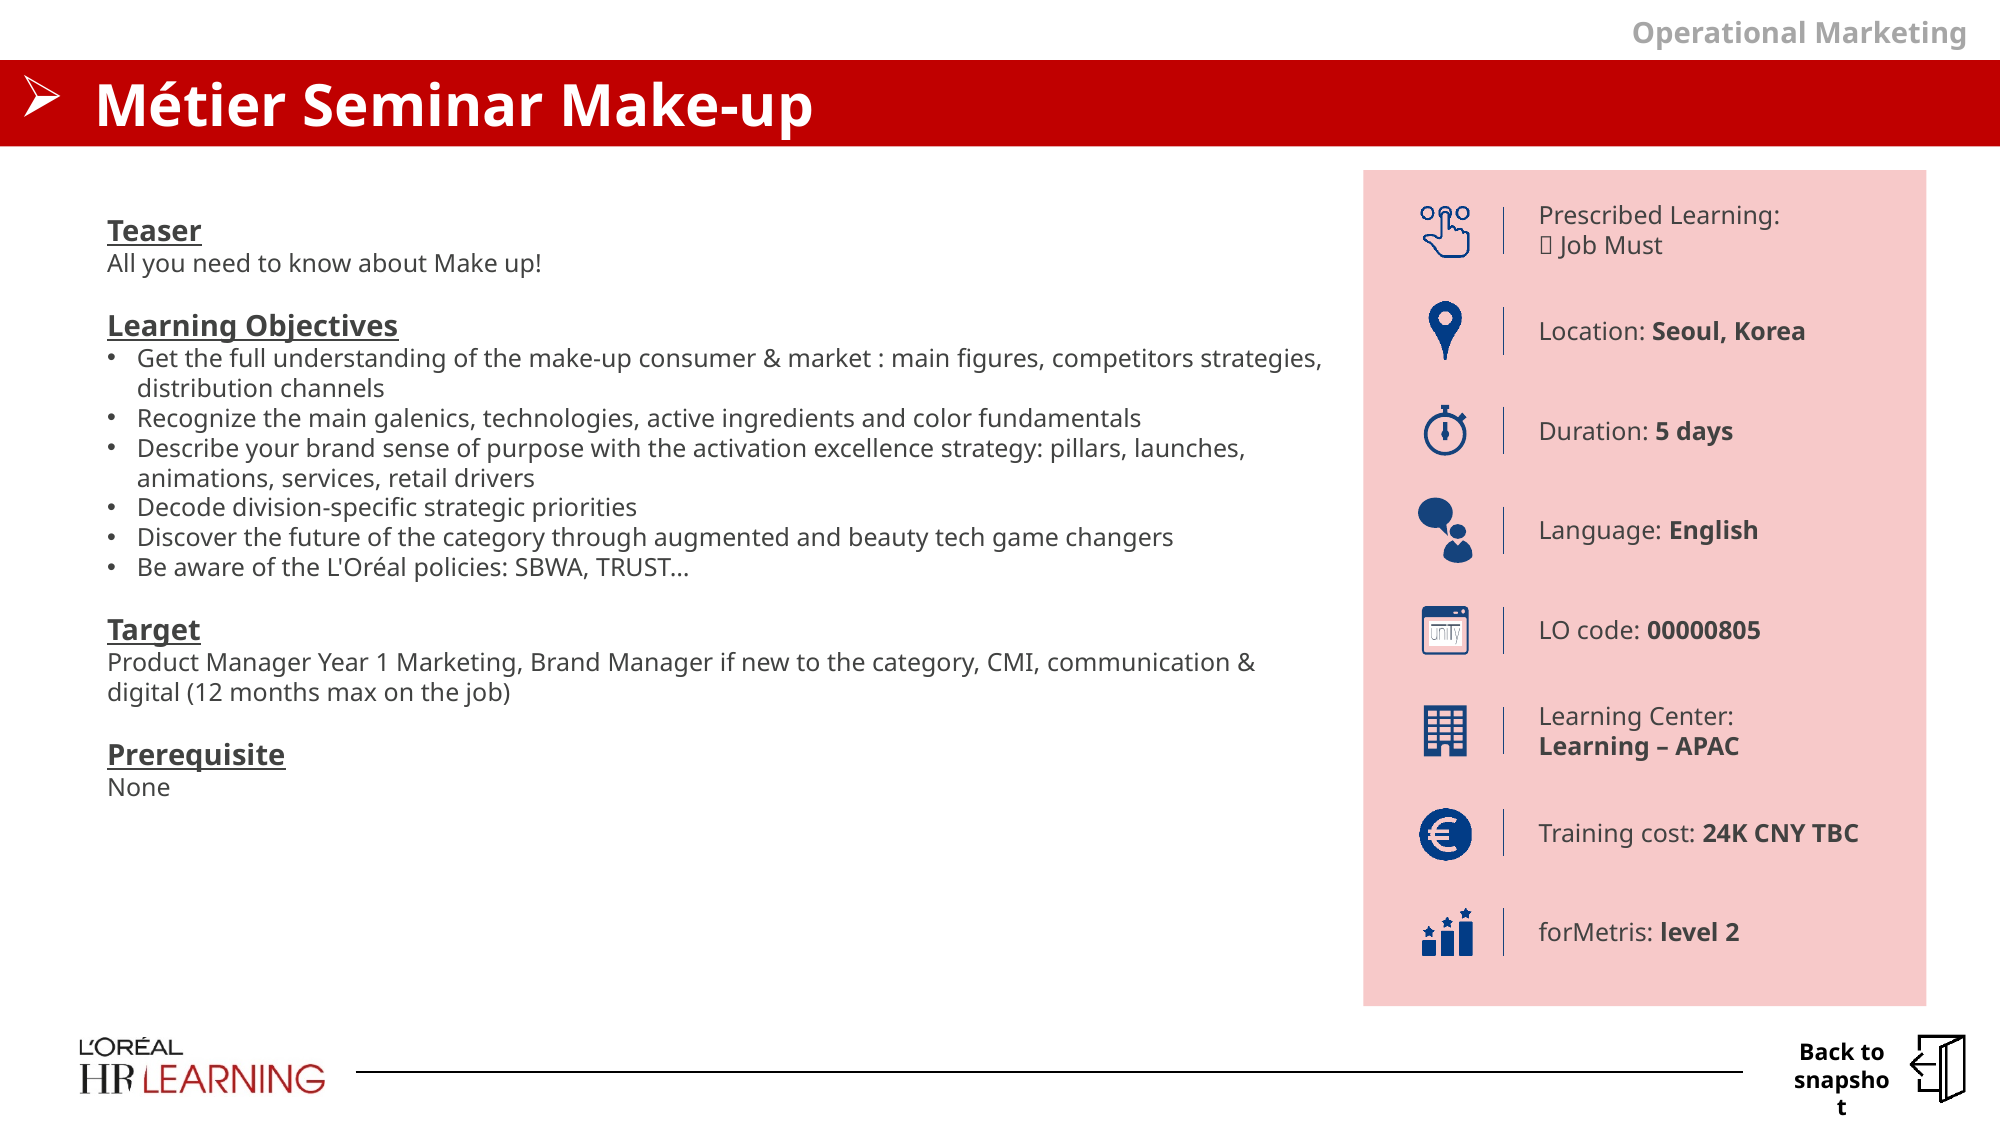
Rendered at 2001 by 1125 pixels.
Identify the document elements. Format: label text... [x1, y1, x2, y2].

text_box Location: Seoul, Korea [1523, 308, 1861, 353]
text_box Language: English [1523, 507, 1909, 553]
text_box forMetris: level 2 [1523, 909, 1883, 954]
text_box Teaser All you need to know about Make up! Learning Objectives Get the full understanding of the make-up consumer & market : main figures, competitors strategies, distribution channels Recognize the main galenics, technologies, active ingredients and color fundamentals Describe your brand sense of purpose with the activation excellence strategy: pillars, launches, animations, services, retail drivers Decode division-specific strategic priorities Discover the future of the category through augmented and beauty tech game changers Be aware of the L'Oréal policies: SBWA, TRUST… Target Product Manager Year 1 Marketing, Brand Manager if new to the category, CMI, communication & digital (12 months max on the job) Prerequisite None [92, 170, 1348, 999]
picture [1908, 1033, 1967, 1104]
picture [79, 1037, 325, 1097]
picture [1429, 621, 1462, 646]
text_box Training cost: 24K CNY TBC [1523, 810, 1883, 855]
text_box Learning Center: Learning – APAC [1523, 692, 1894, 768]
text_box Prescribed Learning:  Job Must [1523, 192, 1927, 268]
text_box Duration: 5 days [1523, 407, 1834, 453]
text_box Operational Marketing [1523, 6, 1983, 57]
title Métier Seminar Make-up [0, 60, 2000, 147]
text_box LO code: 00000805 [1523, 607, 1834, 653]
